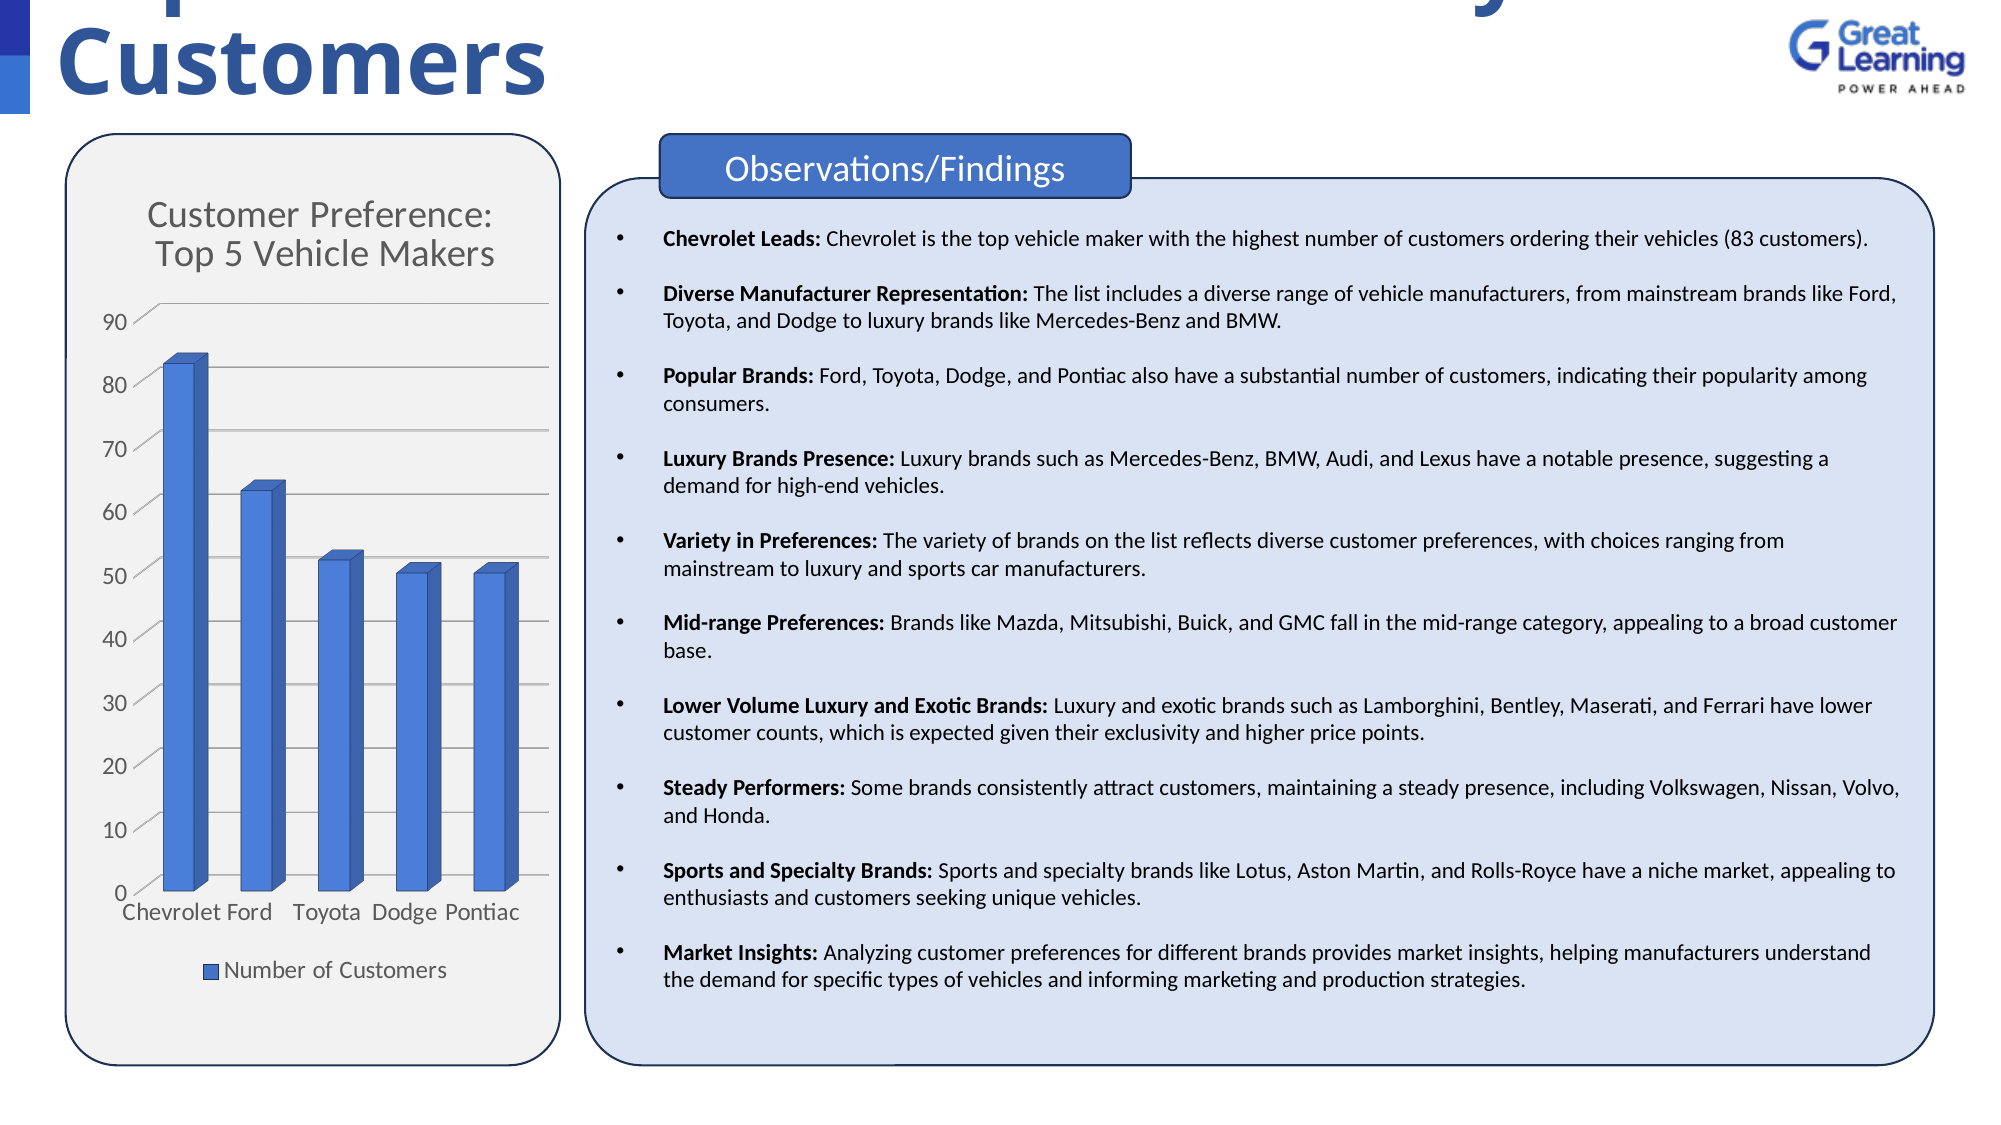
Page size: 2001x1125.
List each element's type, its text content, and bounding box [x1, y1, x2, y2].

picture [0, 0, 30, 115]
text_box Chevrolet Leads: Chevrolet is the top vehicle maker with the highest number of customers ordering their vehicles (83 customers). Diverse Manufacturer Representation: The list includes a diverse range of vehicle manufacturers, from mainstream brands like Ford, Toyota, and Dodge to luxury brands like Mercedes-Benz and BMW. Popular Brands: Ford, Toyota, Dodge, and Pontiac also have a substantial number of customers, indicating their popularity among consumers. Luxury Brands Presence: Luxury brands such as Mercedes-Benz, BMW, Audi, and Lexus have a notable presence, suggesting a demand for high-end vehicles. Variety in Preferences: The variety of brands on the list reflects diverse customer preferences, with choices ranging from mainstream to luxury and sports car manufacturers. Mid-range Preferences: Brands like Mazda, Mitsubishi, Buick, and GMC fall in the mid-range category, appealing to a broad customer base. Lower Volume Luxury and Exotic Brands: Luxury and exotic brands such as Lamborghini, Bentley, Maserati, and Ferrari have lower customer counts, which is expected given their exclusivity and higher price points. Steady Performers: Some brands consistently attract customers, maintaining a steady presence, including Volkswagen, Nissan, Volvo, and Honda. Sports and Specialty Brands: Sports and specialty brands like Lotus, Aston Martin, and Rolls-Royce have a niche market, appealing to enthusiasts and customers seeking unique vehicles. Market Insights: Analyzing customer preferences for different brands provides market insights, helping manufacturers understand the demand for specific types of vehicles and informing marketing and production strategies. [584, 177, 1936, 1067]
picture [1770, 0, 2000, 99]
text_box [64, 133, 562, 1067]
text_box Observations/Findings [658, 133, 1132, 199]
chart [90, 161, 561, 991]
title Top Vehicle Makers Preferred by Customers [40, 0, 1724, 123]
